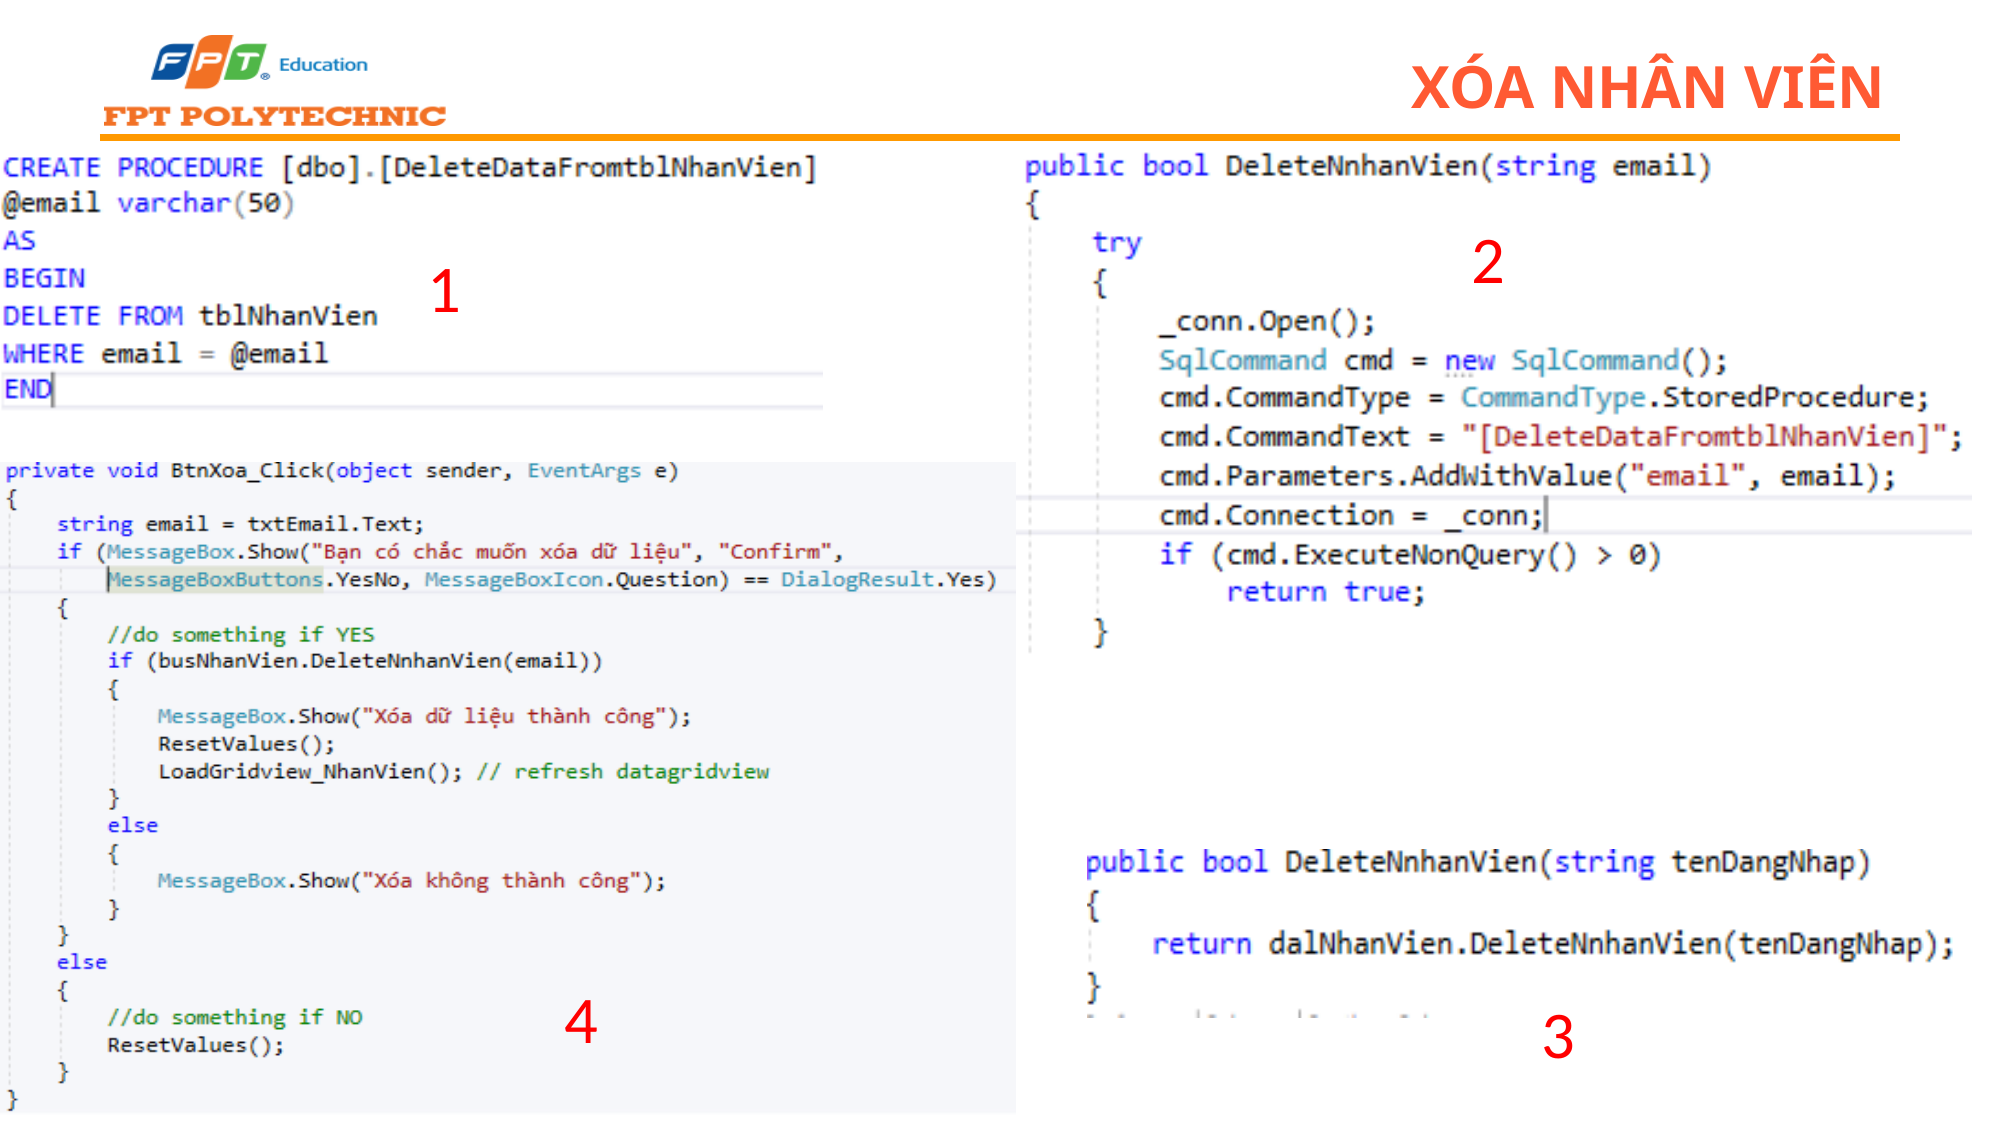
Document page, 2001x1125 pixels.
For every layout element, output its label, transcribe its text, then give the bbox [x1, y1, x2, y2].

picture [104, 35, 450, 126]
picture [1087, 849, 1966, 1019]
picture [0, 149, 823, 413]
picture [0, 149, 1973, 1125]
text_box 3 [1526, 1027, 1601, 1079]
title xóa nhân viên [450, 45, 1900, 125]
